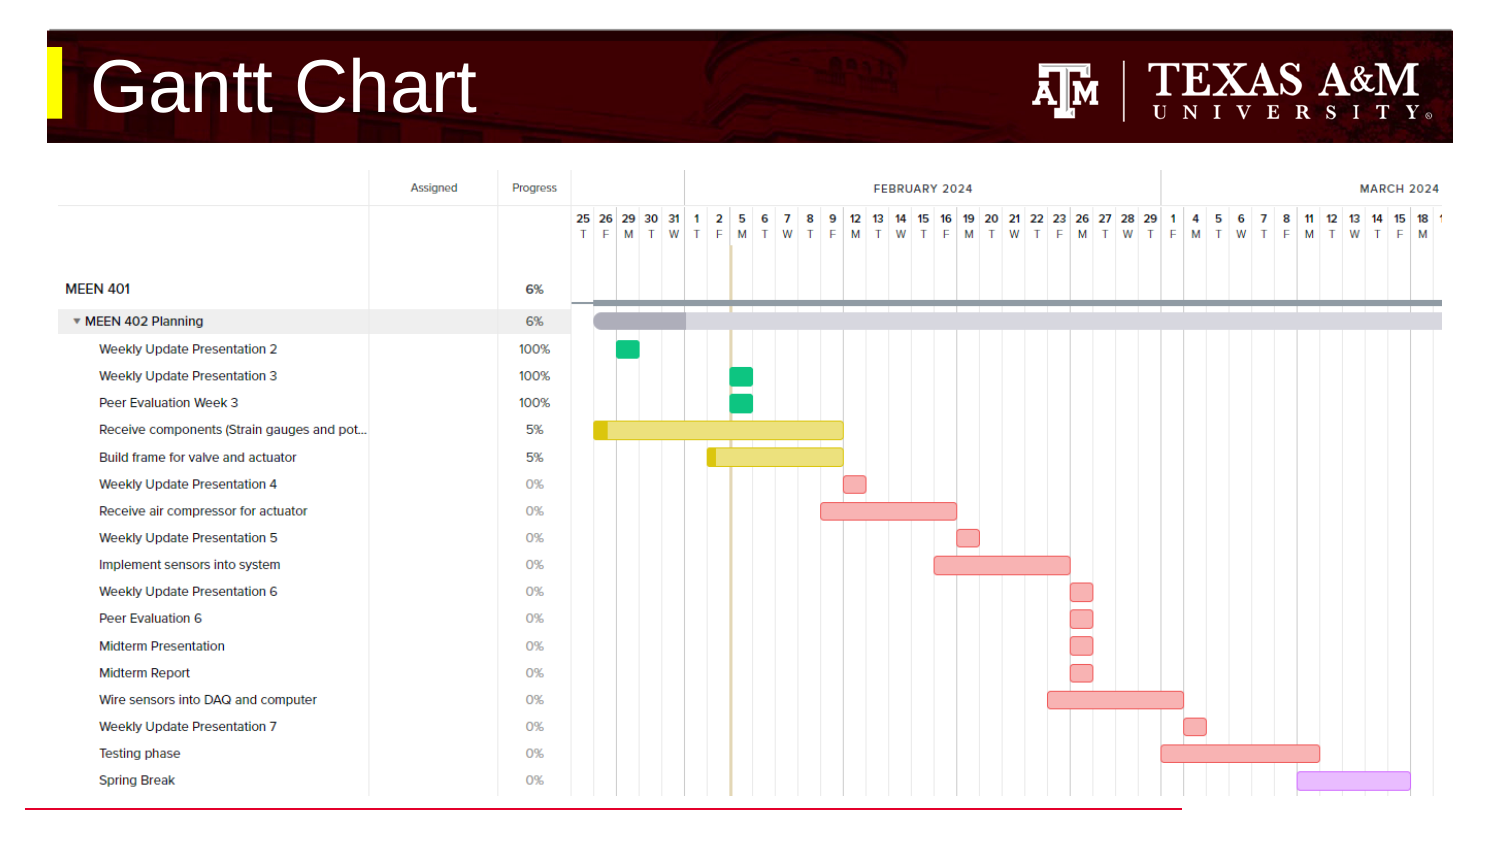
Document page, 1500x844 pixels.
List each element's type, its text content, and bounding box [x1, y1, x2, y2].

title Gantt Chart [79, 12, 1025, 154]
picture [1025, 28, 1453, 143]
picture [58, 169, 1442, 796]
picture [47, 28, 79, 143]
